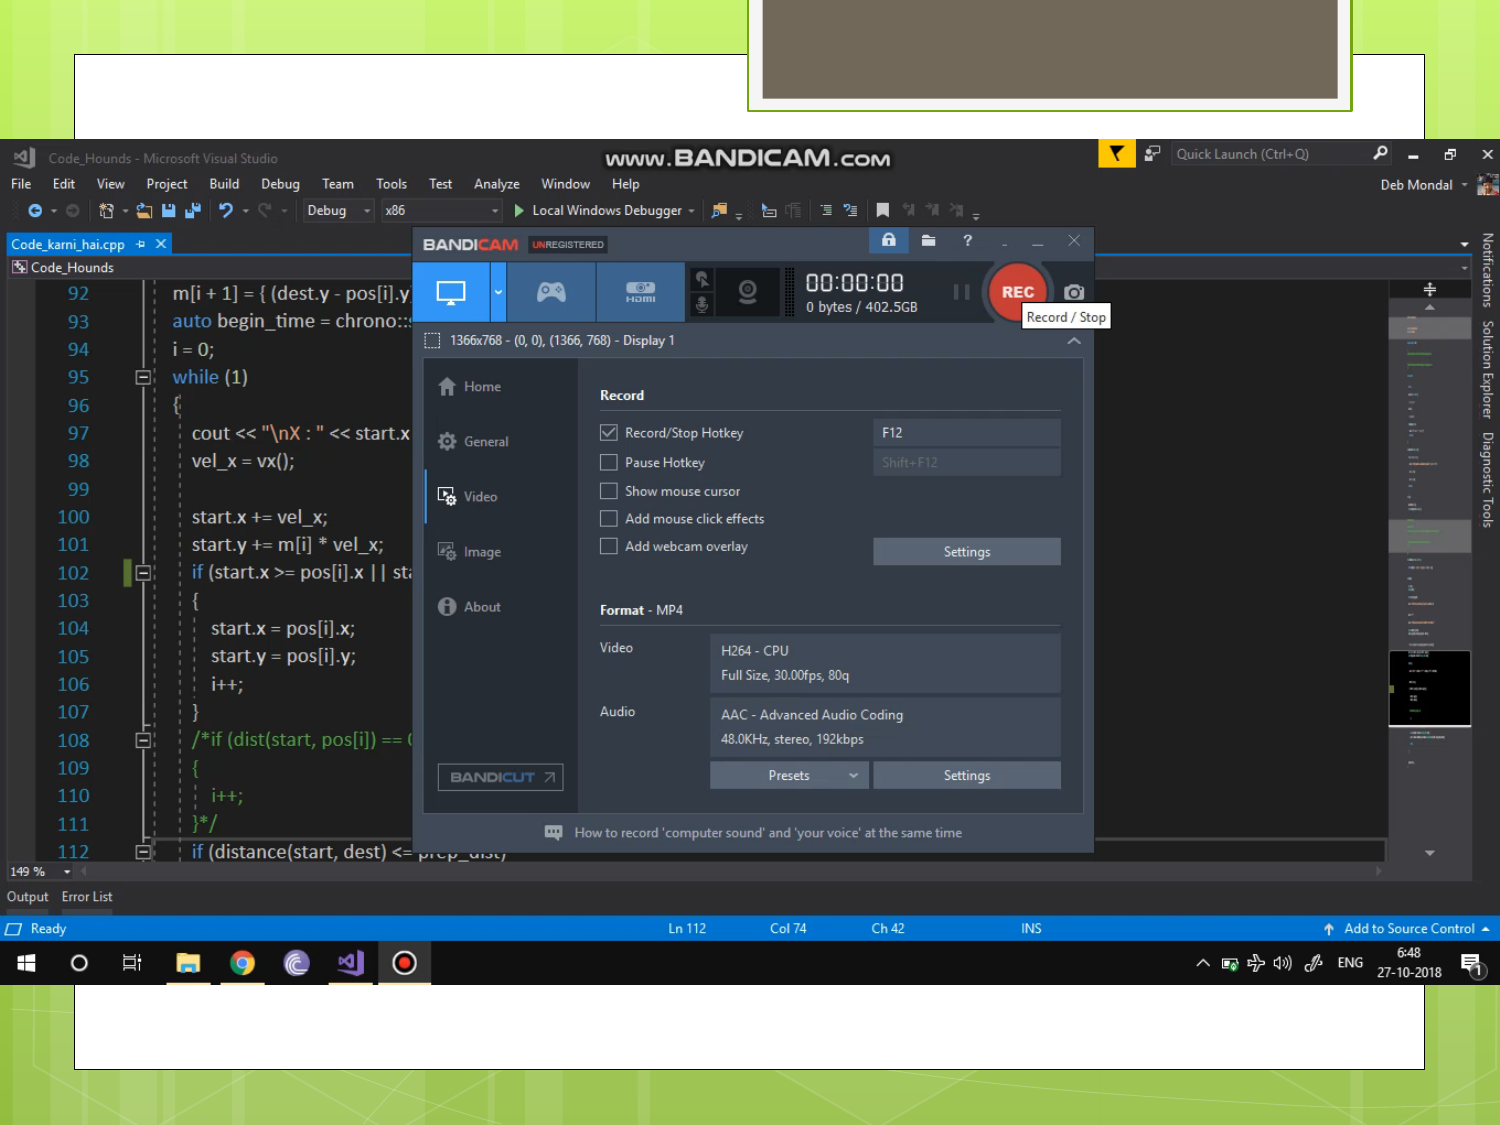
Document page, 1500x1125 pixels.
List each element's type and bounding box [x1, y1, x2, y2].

text_box [0, 138, 1500, 987]
